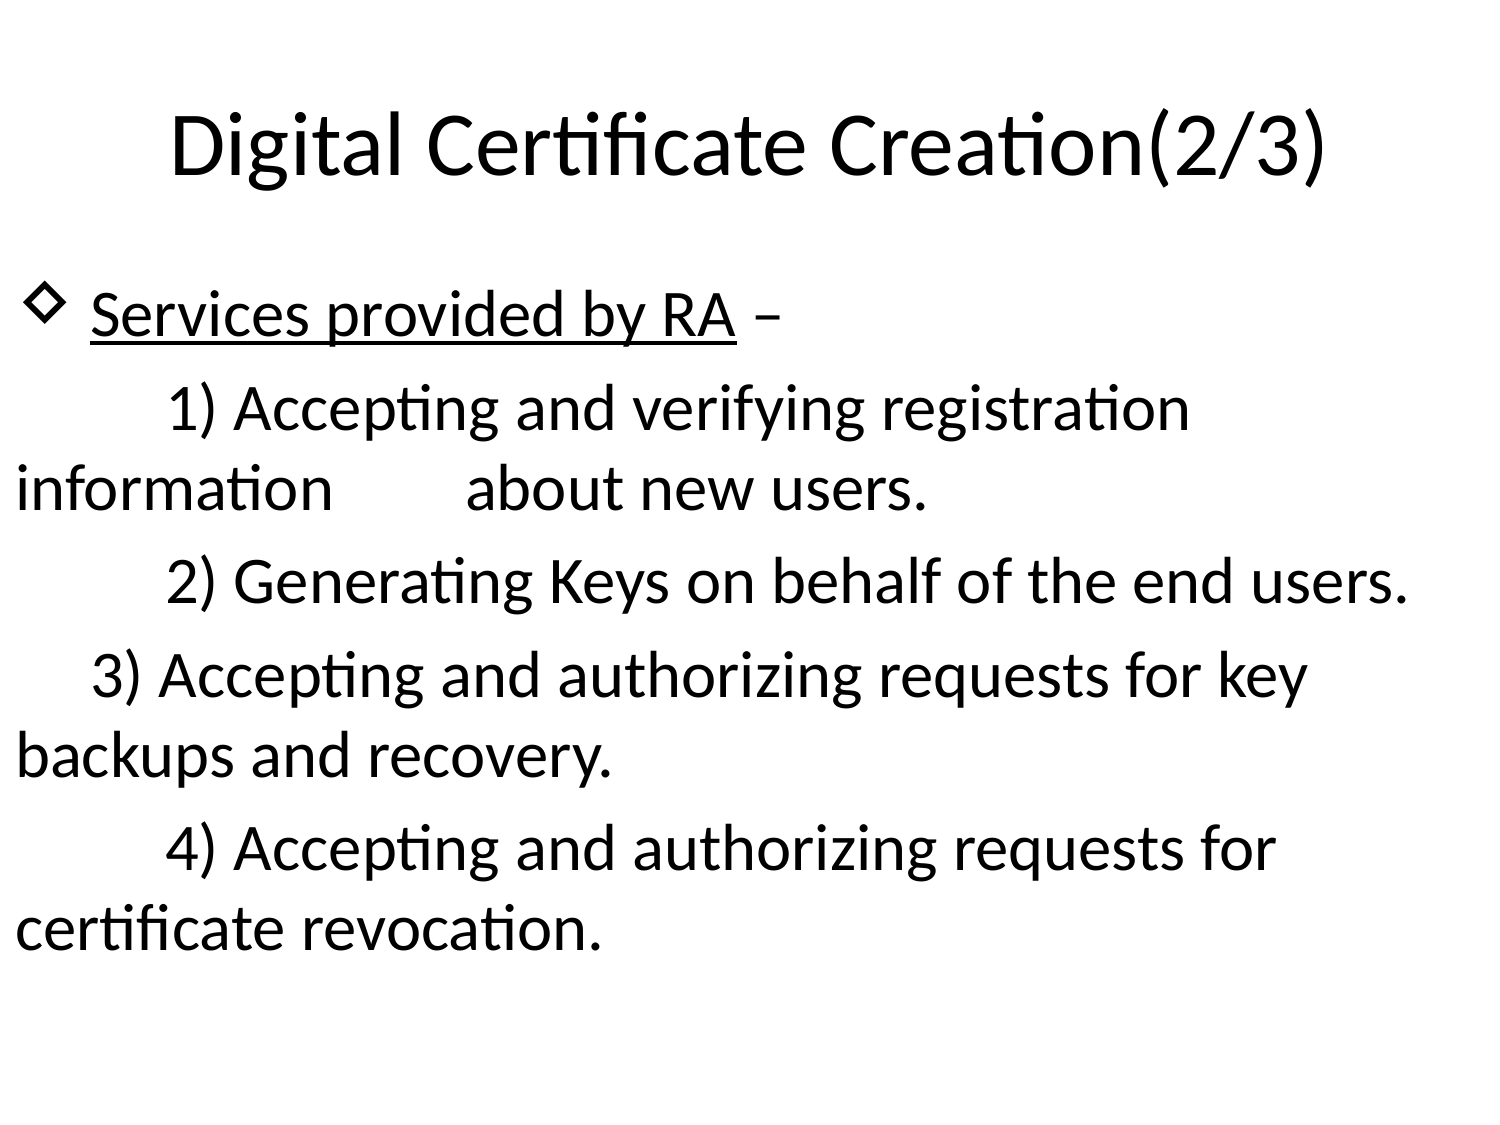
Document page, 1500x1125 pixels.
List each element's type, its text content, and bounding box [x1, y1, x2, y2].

title Digital Certificate Creation(2/3) [75, 45, 1425, 233]
list Services provided by RA – 1) Accepting and verifying registration information about new users. 2) Generating Keys on behalf of the end users. 3) Accepting and authorizing requests for key backups and recovery. 4) Accepting and authorizing requests for certificate revocation. [0, 262, 1500, 1005]
